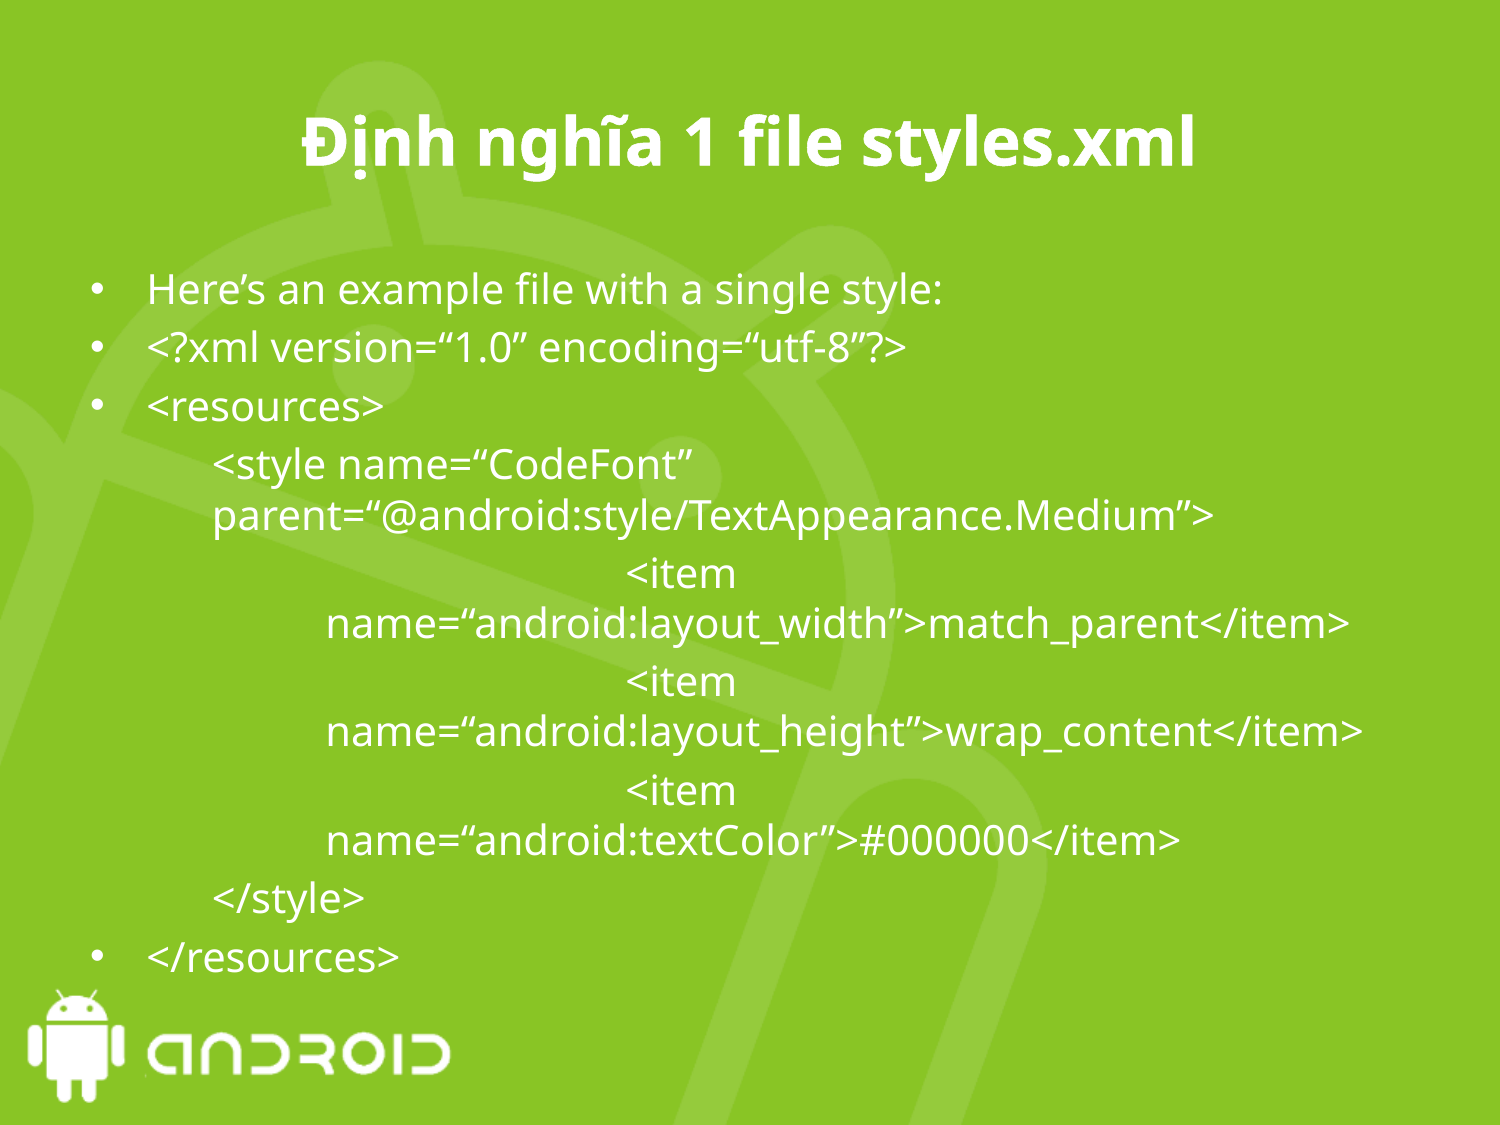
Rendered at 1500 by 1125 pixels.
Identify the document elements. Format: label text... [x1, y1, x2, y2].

list Here’s an example file with a single style: <?xml version=“1.0” encoding=“utf-8”?> <resources> <style name=“CodeFont” parent=“@android:style/TextAppearance.Medium”> <item name=“android:layout_width”>match_parent</item> <item name=“android:layout_height”>wrap_content</item> <item name=“android:textColor”>#000000</item> </style> </resources> [75, 255, 1425, 1005]
title Định nghĩa 1 file styles.xml [75, 45, 1424, 233]
picture [0, 0, 1500, 1125]
